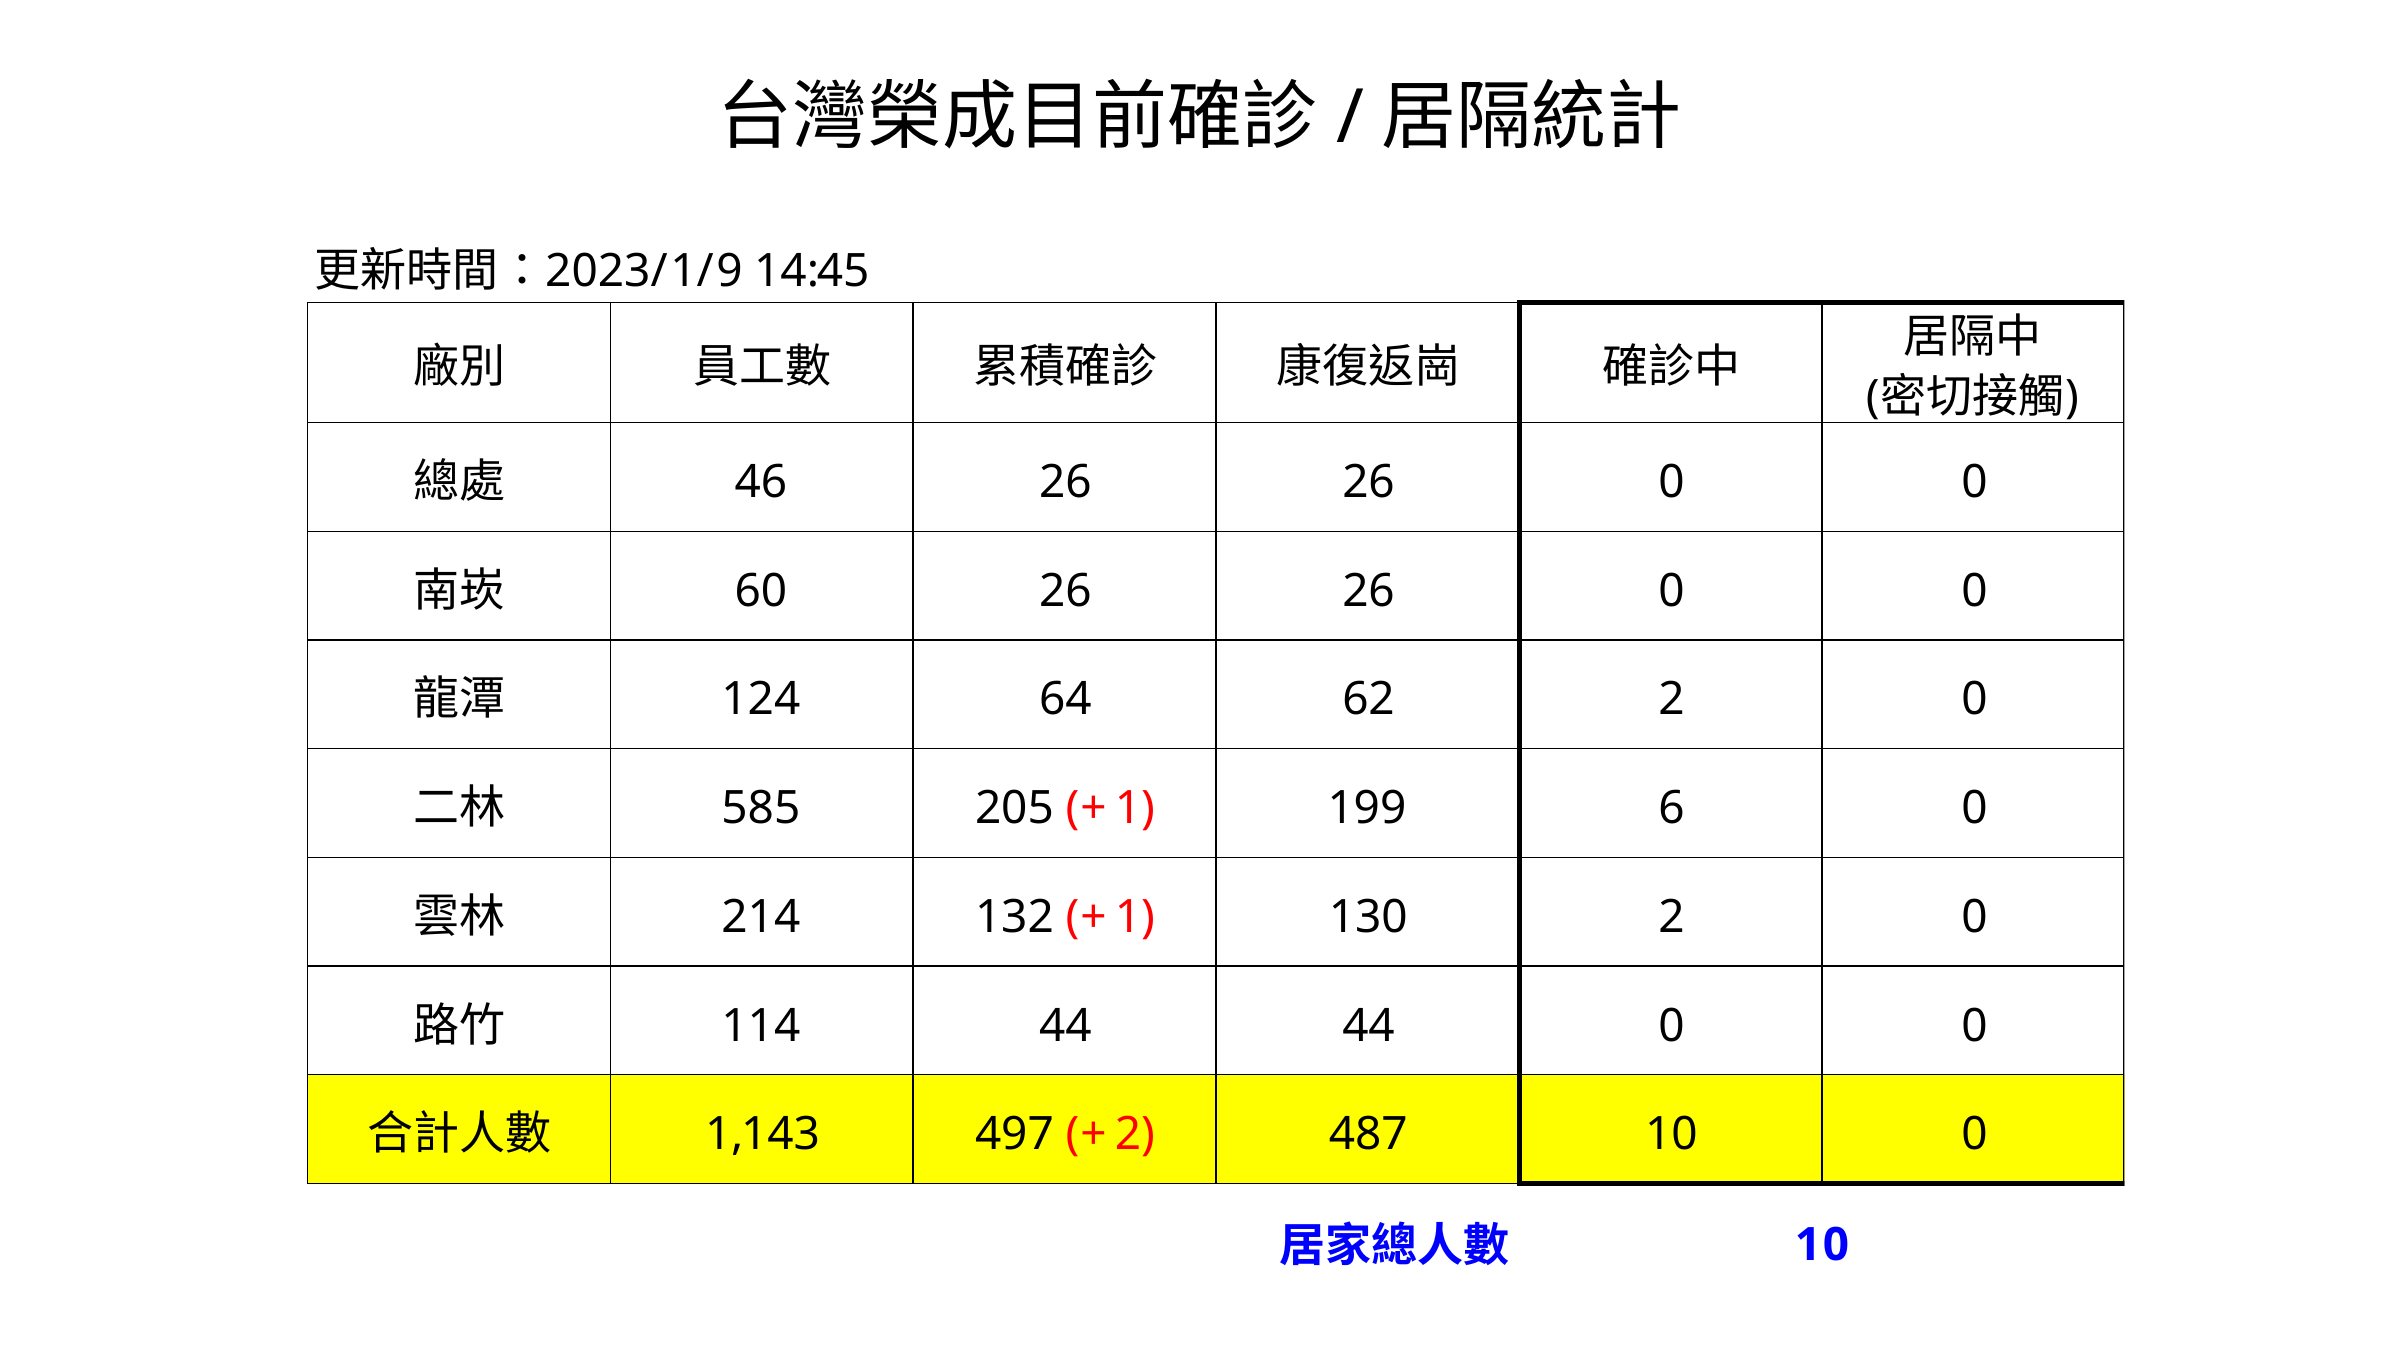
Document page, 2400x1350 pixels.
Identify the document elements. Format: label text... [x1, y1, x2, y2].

text_box 台灣榮成目前確診/居隔統計 [703, 59, 1697, 165]
picture [306, 230, 2127, 1274]
